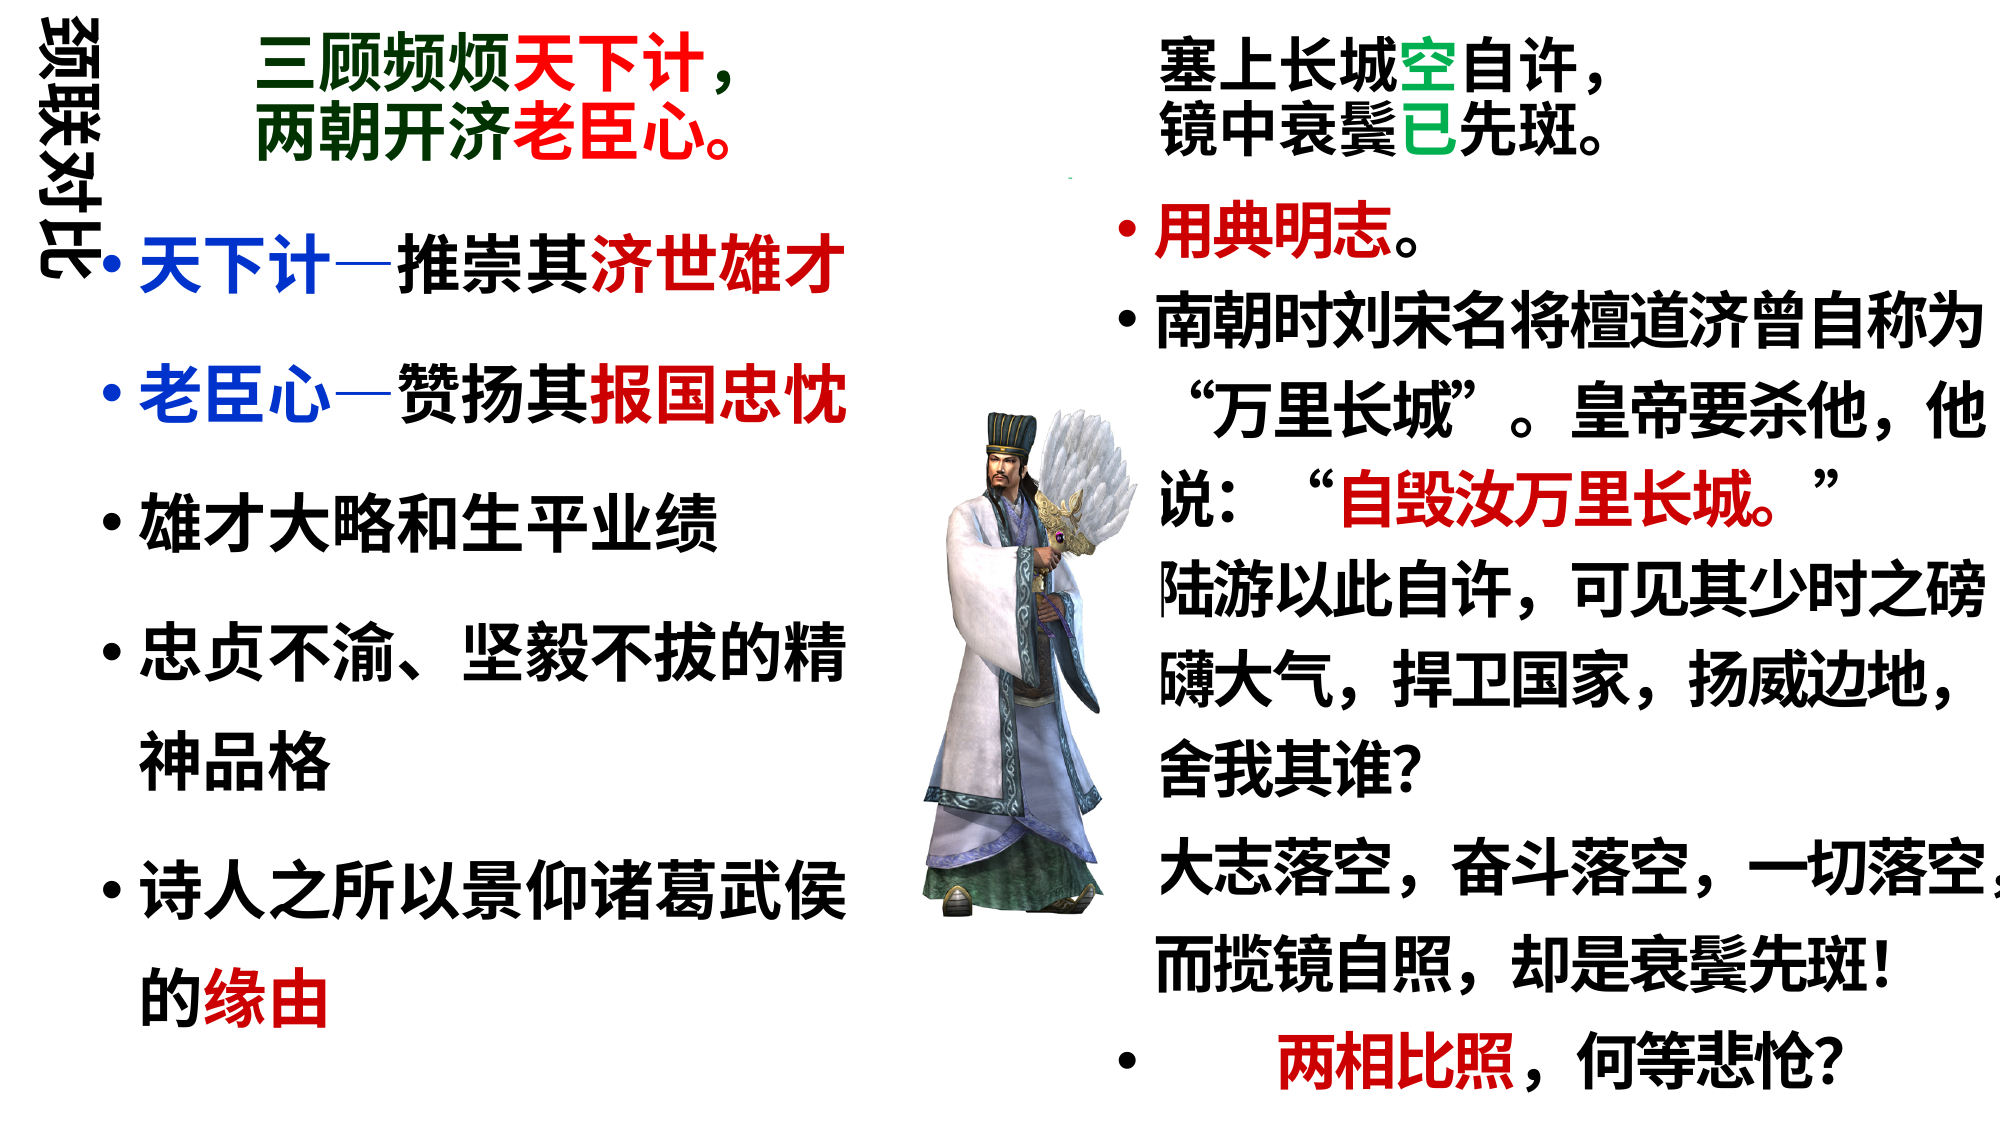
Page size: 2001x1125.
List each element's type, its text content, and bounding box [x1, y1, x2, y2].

picture [889, 403, 1162, 918]
list 用典明志。 南朝时刘宋名将檀道济曾自称为“万里长城”。皇帝要杀他，他说：“自毁汝万里长城。” 陆游以此自许，可见其少时之磅礴大气，捍卫国家，扬威边地，舍我其谁？ 大志落空，奋斗落空，一切落空，而揽镜自照，却是衰鬓先斑！ 两相比照，何等悲怆？ [1104, 170, 2000, 734]
text_box 颈联对比 [8, 0, 120, 309]
text_box 陆诗 [1053, 170, 1147, 188]
text_box 三顾频烦天下计，两朝开济老臣心。 [242, 29, 783, 171]
text_box 天下计—推崇其济世雄才 老臣心—赞扬其报国忠忱 雄才大略和生平业绩 忠贞不渝、坚毅不拔的精神品格 诗人之所以景仰诸葛武侯的缘由 [89, 187, 890, 672]
title 塞上长城空自许， 镜中衰鬓已先斑。 [1146, 29, 1874, 170]
